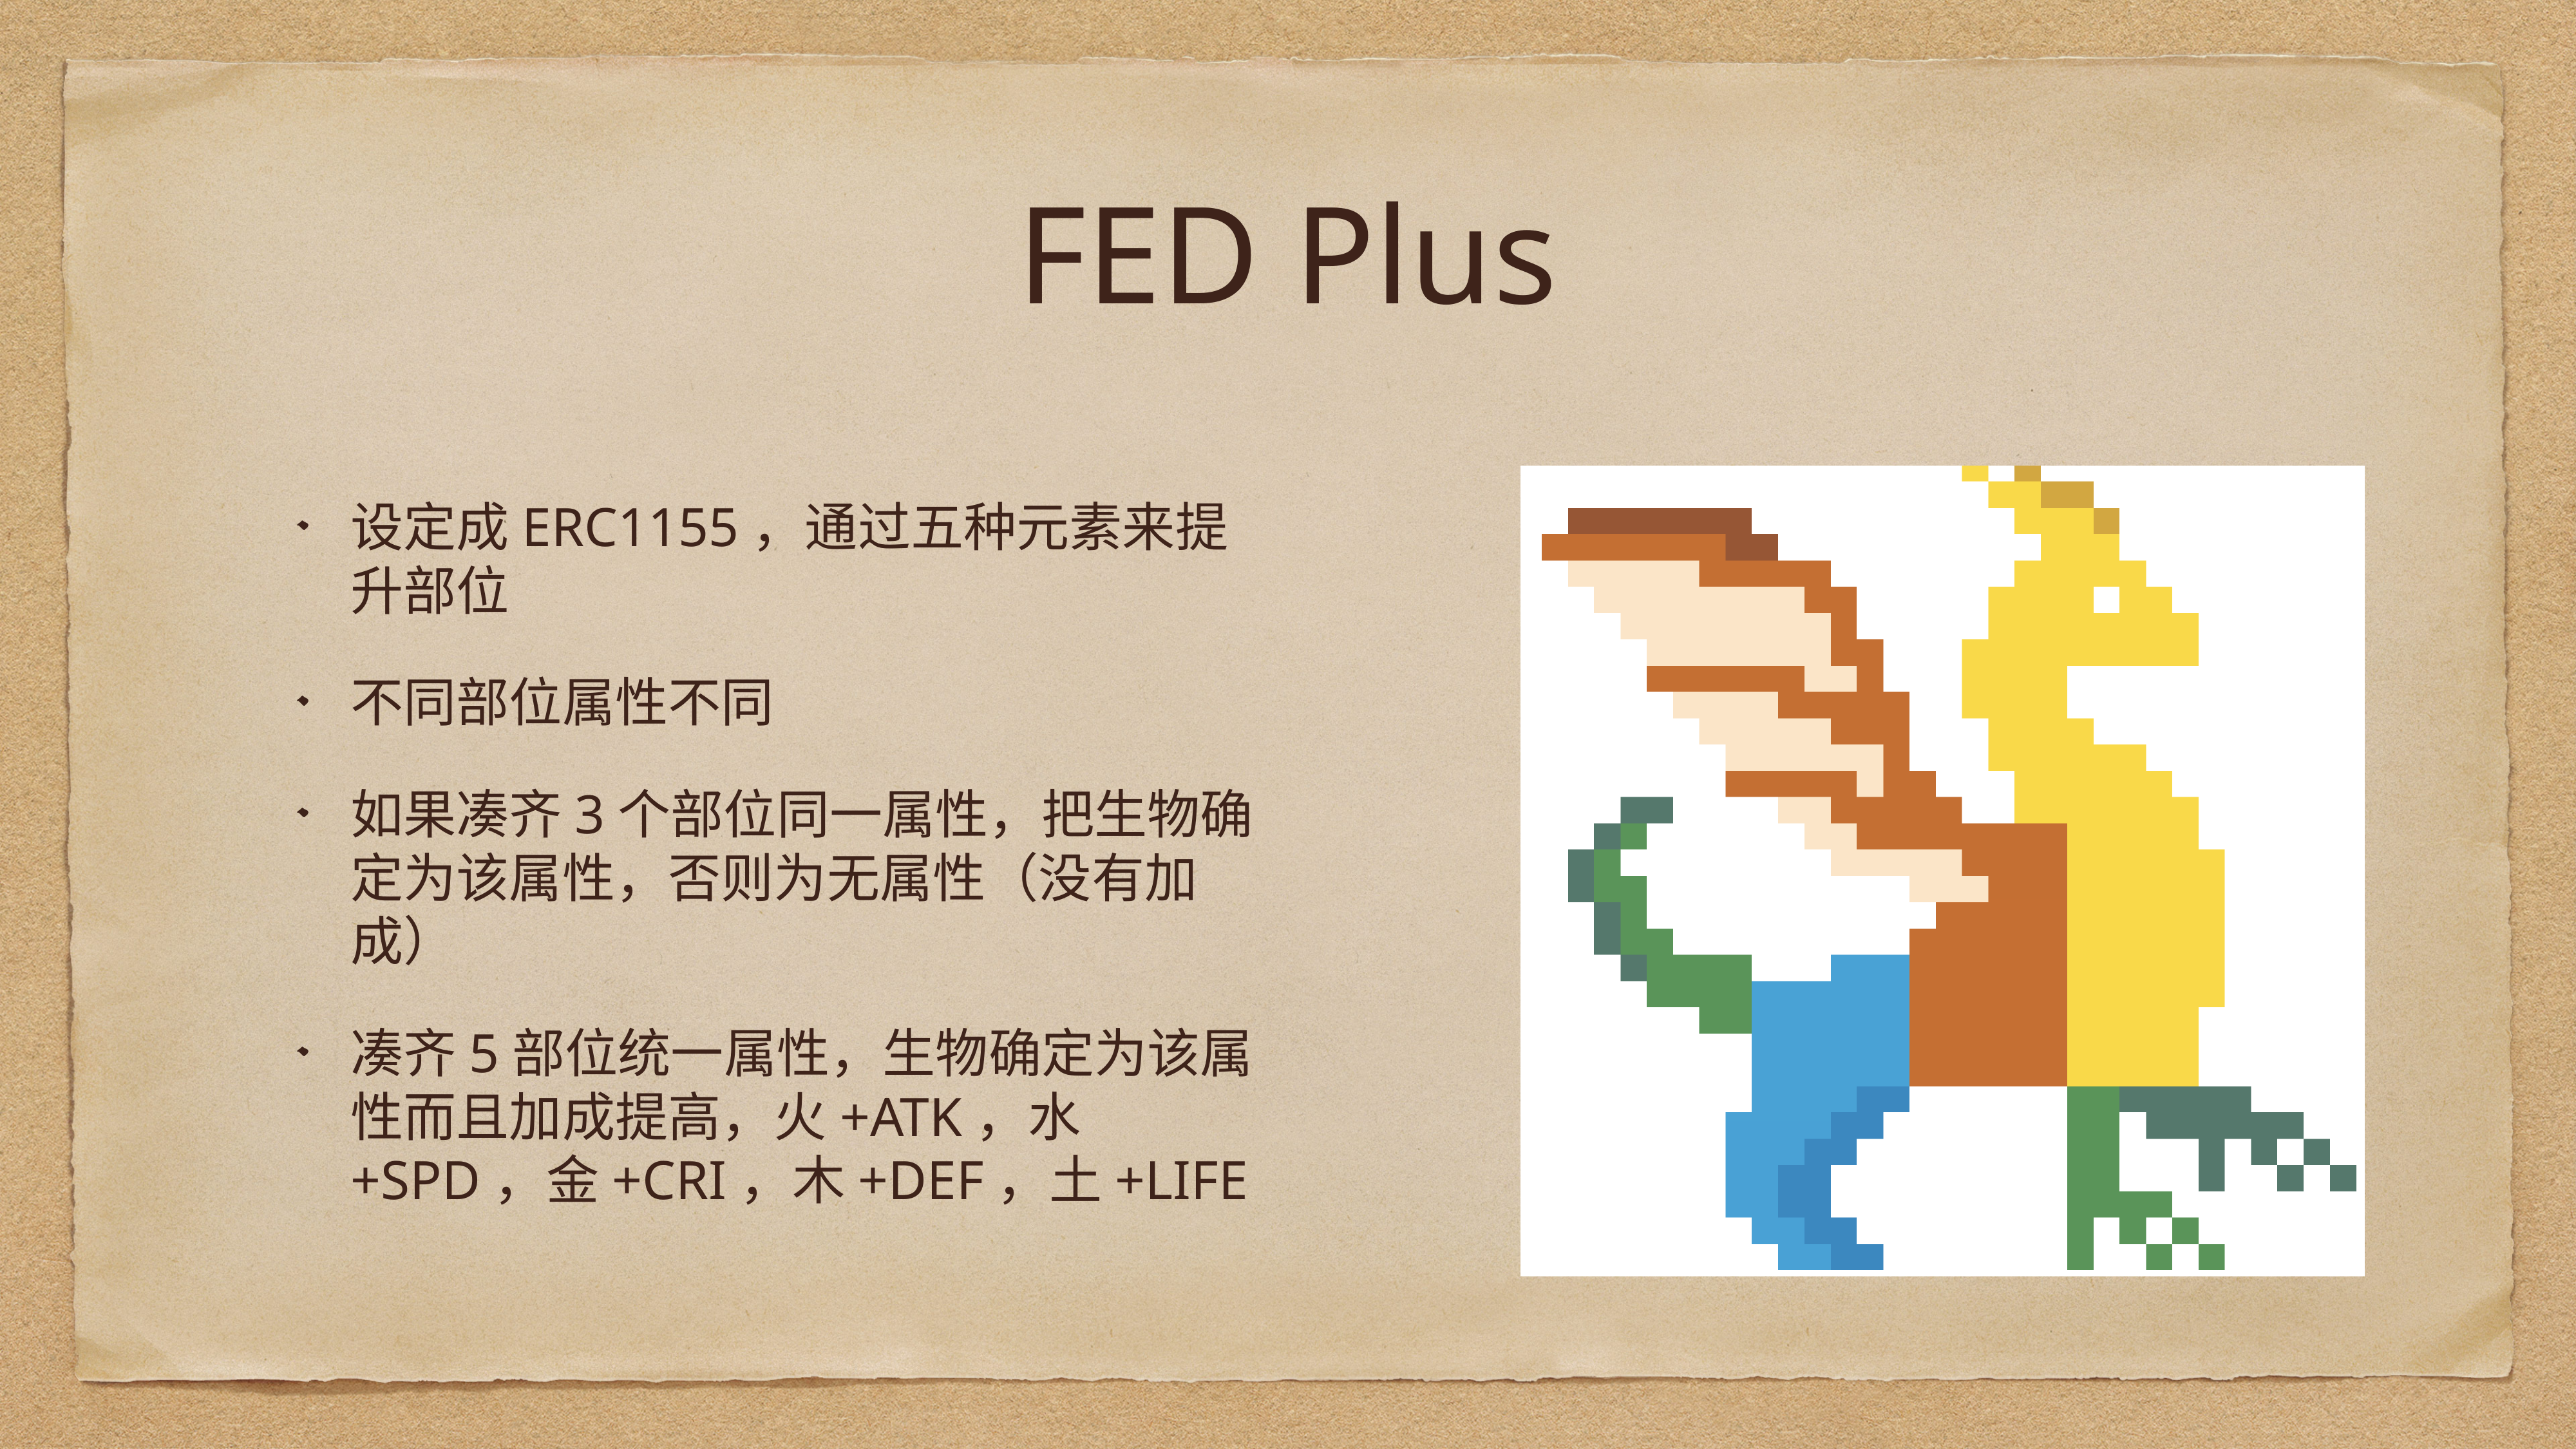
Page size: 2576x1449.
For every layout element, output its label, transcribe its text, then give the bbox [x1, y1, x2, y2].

picture [0, 0, 2576, 1449]
title FED Plus [251, 93, 2324, 407]
list 设定成ERC1155，通过五种元素来提升部位 不同部位属性不同 如果凑齐3个部位同一属性，把生物确定为该属性，否则为无属性（没有加成） 凑齐5部位统一属性，生物确定为该属性而且加成提高，火+ATK，水+SPD，金+CRI，木+DEF，土+LIFE [292, 435, 1287, 1269]
